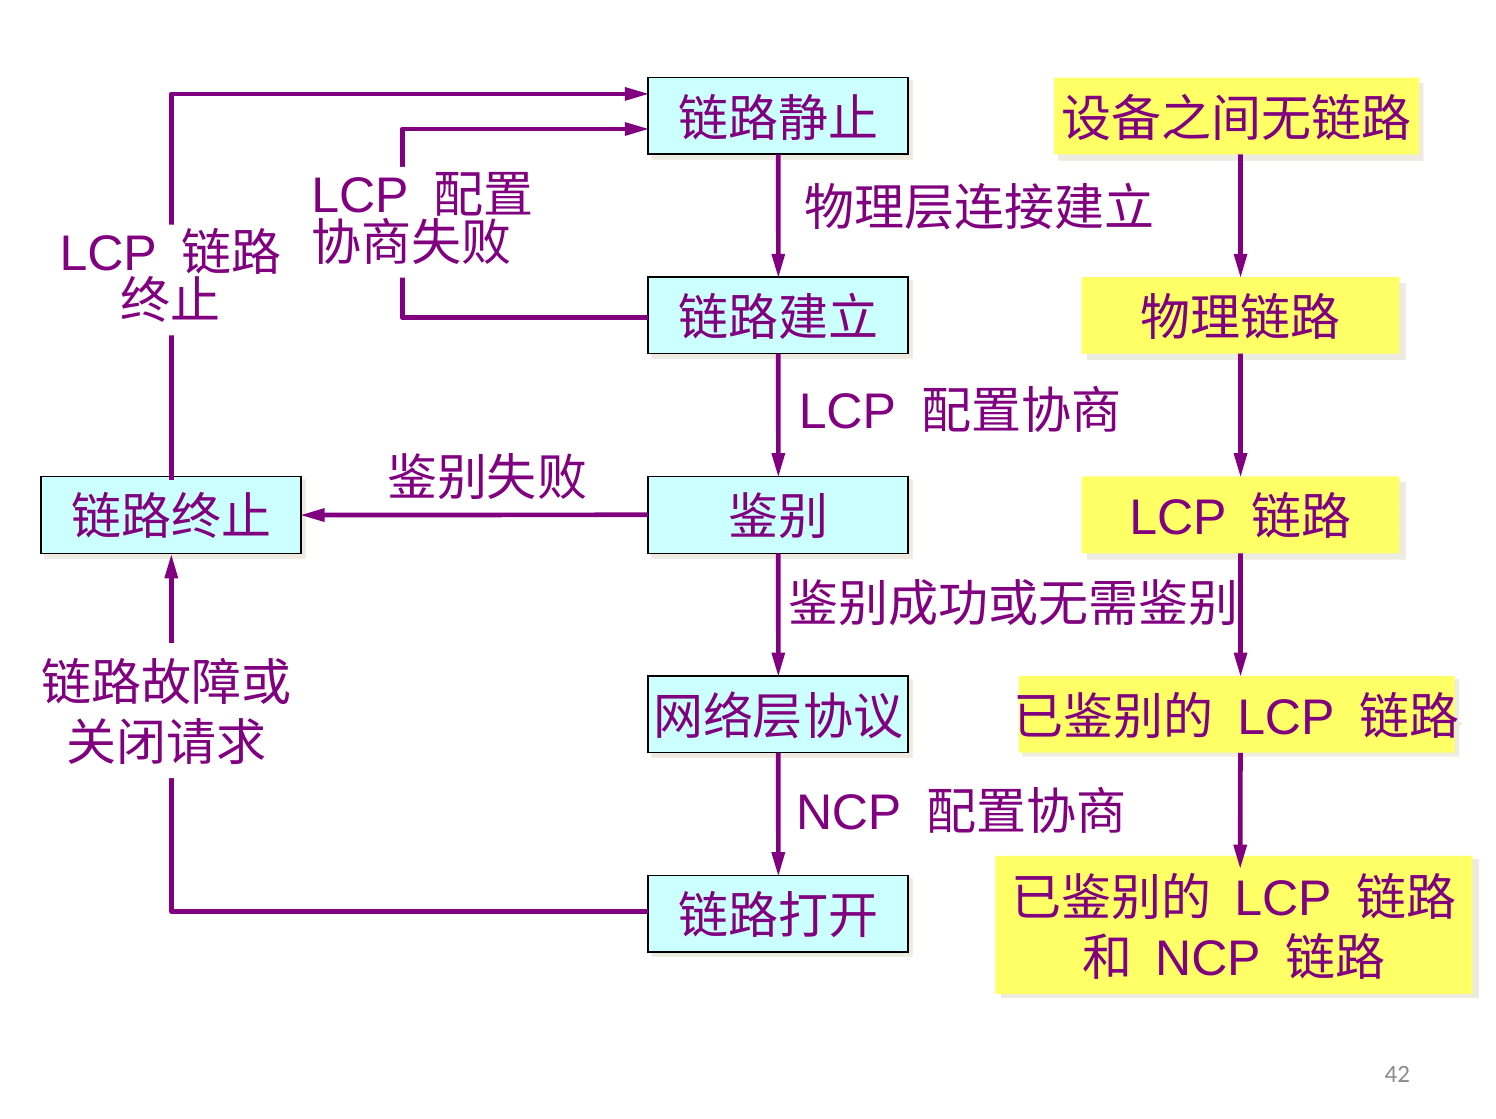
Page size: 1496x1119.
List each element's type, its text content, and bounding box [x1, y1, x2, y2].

text_box 物理链路 [1081, 277, 1400, 354]
text_box [171, 656, 649, 912]
text_box [772, 639, 785, 676]
text_box 网络层协议 [648, 675, 909, 753]
text_box 鉴别 [648, 476, 909, 554]
text_box [772, 154, 785, 278]
text_box [171, 278, 402, 480]
text_box [772, 752, 785, 876]
text_box [1234, 752, 1247, 869]
text_box 链路故障或 关闭请求 [26, 643, 307, 779]
text_box 物理层连接建立 [789, 168, 1170, 243]
text_box 鉴别成功或无需鉴别 [773, 563, 1254, 639]
text_box 鉴别失败 [372, 437, 603, 513]
text_box [165, 554, 290, 643]
text_box [1234, 639, 1247, 676]
text_box [772, 353, 785, 477]
text_box [402, 122, 649, 319]
text_box 已鉴别的 LCP 链路 和 NCP 链路 [995, 855, 1473, 994]
text_box 设备之间无链路 [1054, 77, 1420, 155]
text_box [171, 87, 649, 224]
text_box [1234, 154, 1247, 278]
text_box [1234, 353, 1247, 477]
text_box 链路静止 [648, 77, 909, 155]
text_box LCP 配置协商 [783, 370, 1136, 446]
text_box NCP 配置协商 [781, 772, 1142, 848]
text_box LCP 配置 协商失败 [296, 166, 549, 278]
text_box 链路终止 [40, 476, 301, 554]
text_box LCP 链路 终止 [44, 224, 297, 336]
text_box [301, 508, 649, 522]
text_box 链路建立 [648, 277, 909, 354]
text_box 已鉴别的 LCP 链路 [1018, 675, 1455, 753]
text_box LCP 链路 [1081, 476, 1400, 554]
text_box 链路打开 [648, 875, 909, 953]
slide_number 42 [1074, 1042, 1425, 1103]
